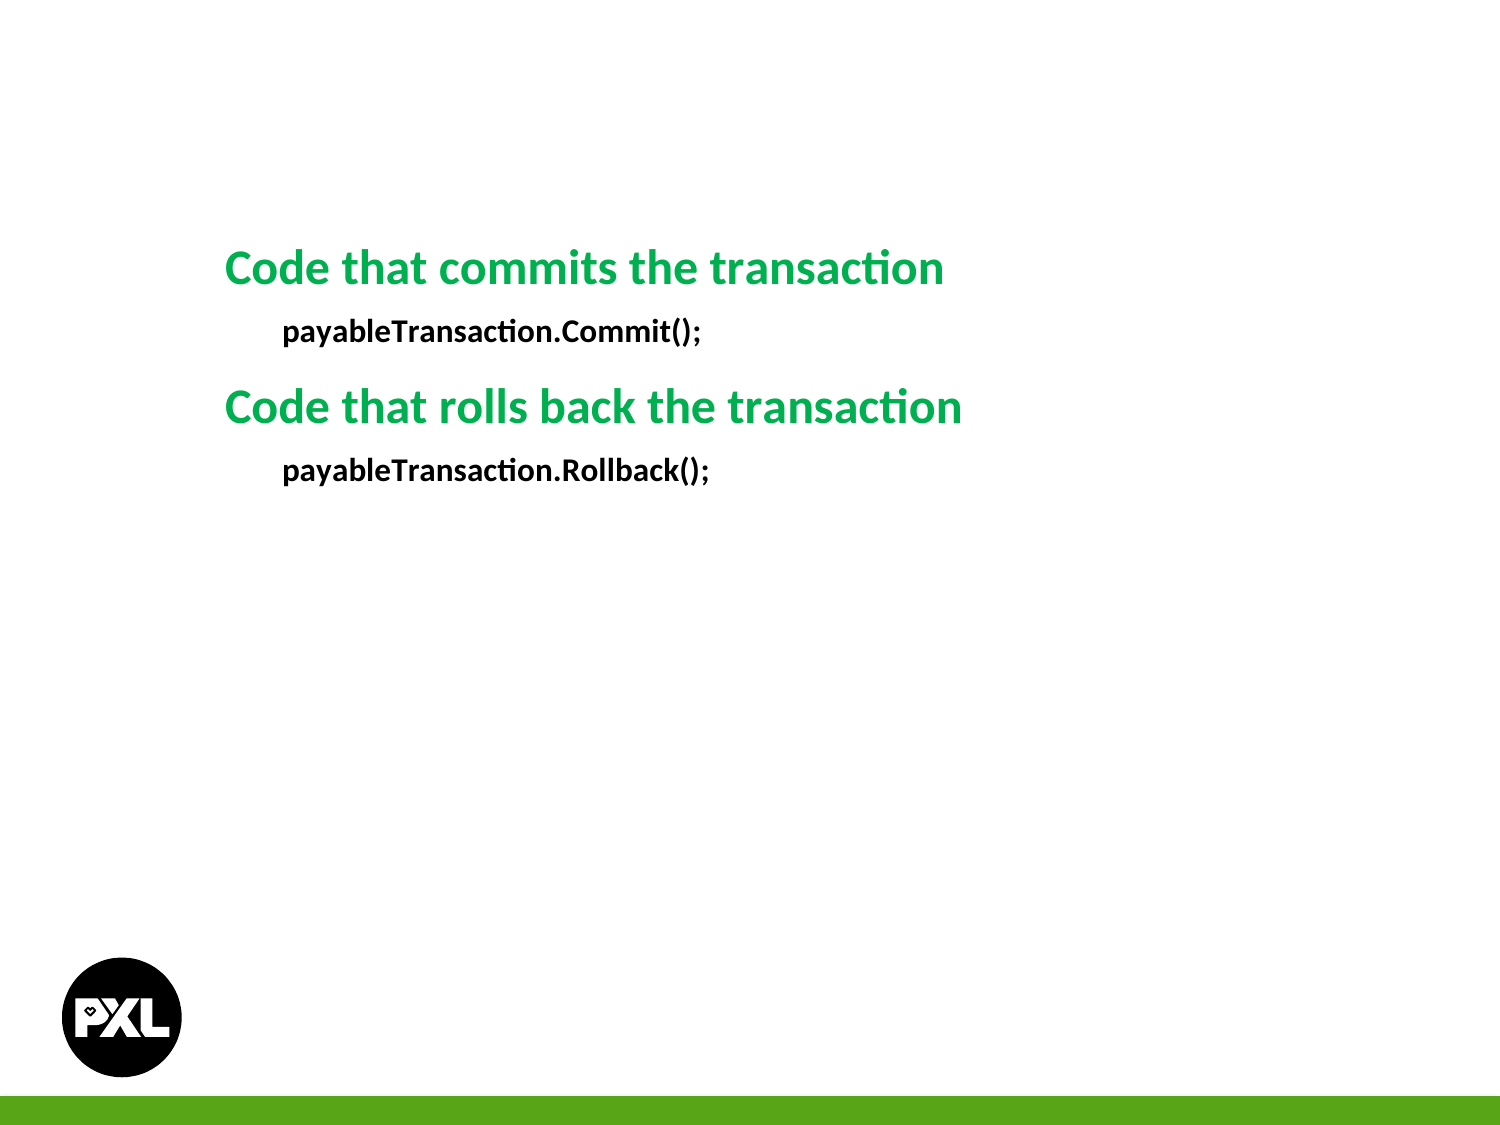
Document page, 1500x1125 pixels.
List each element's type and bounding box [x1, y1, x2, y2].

text_box [224, 237, 1427, 537]
